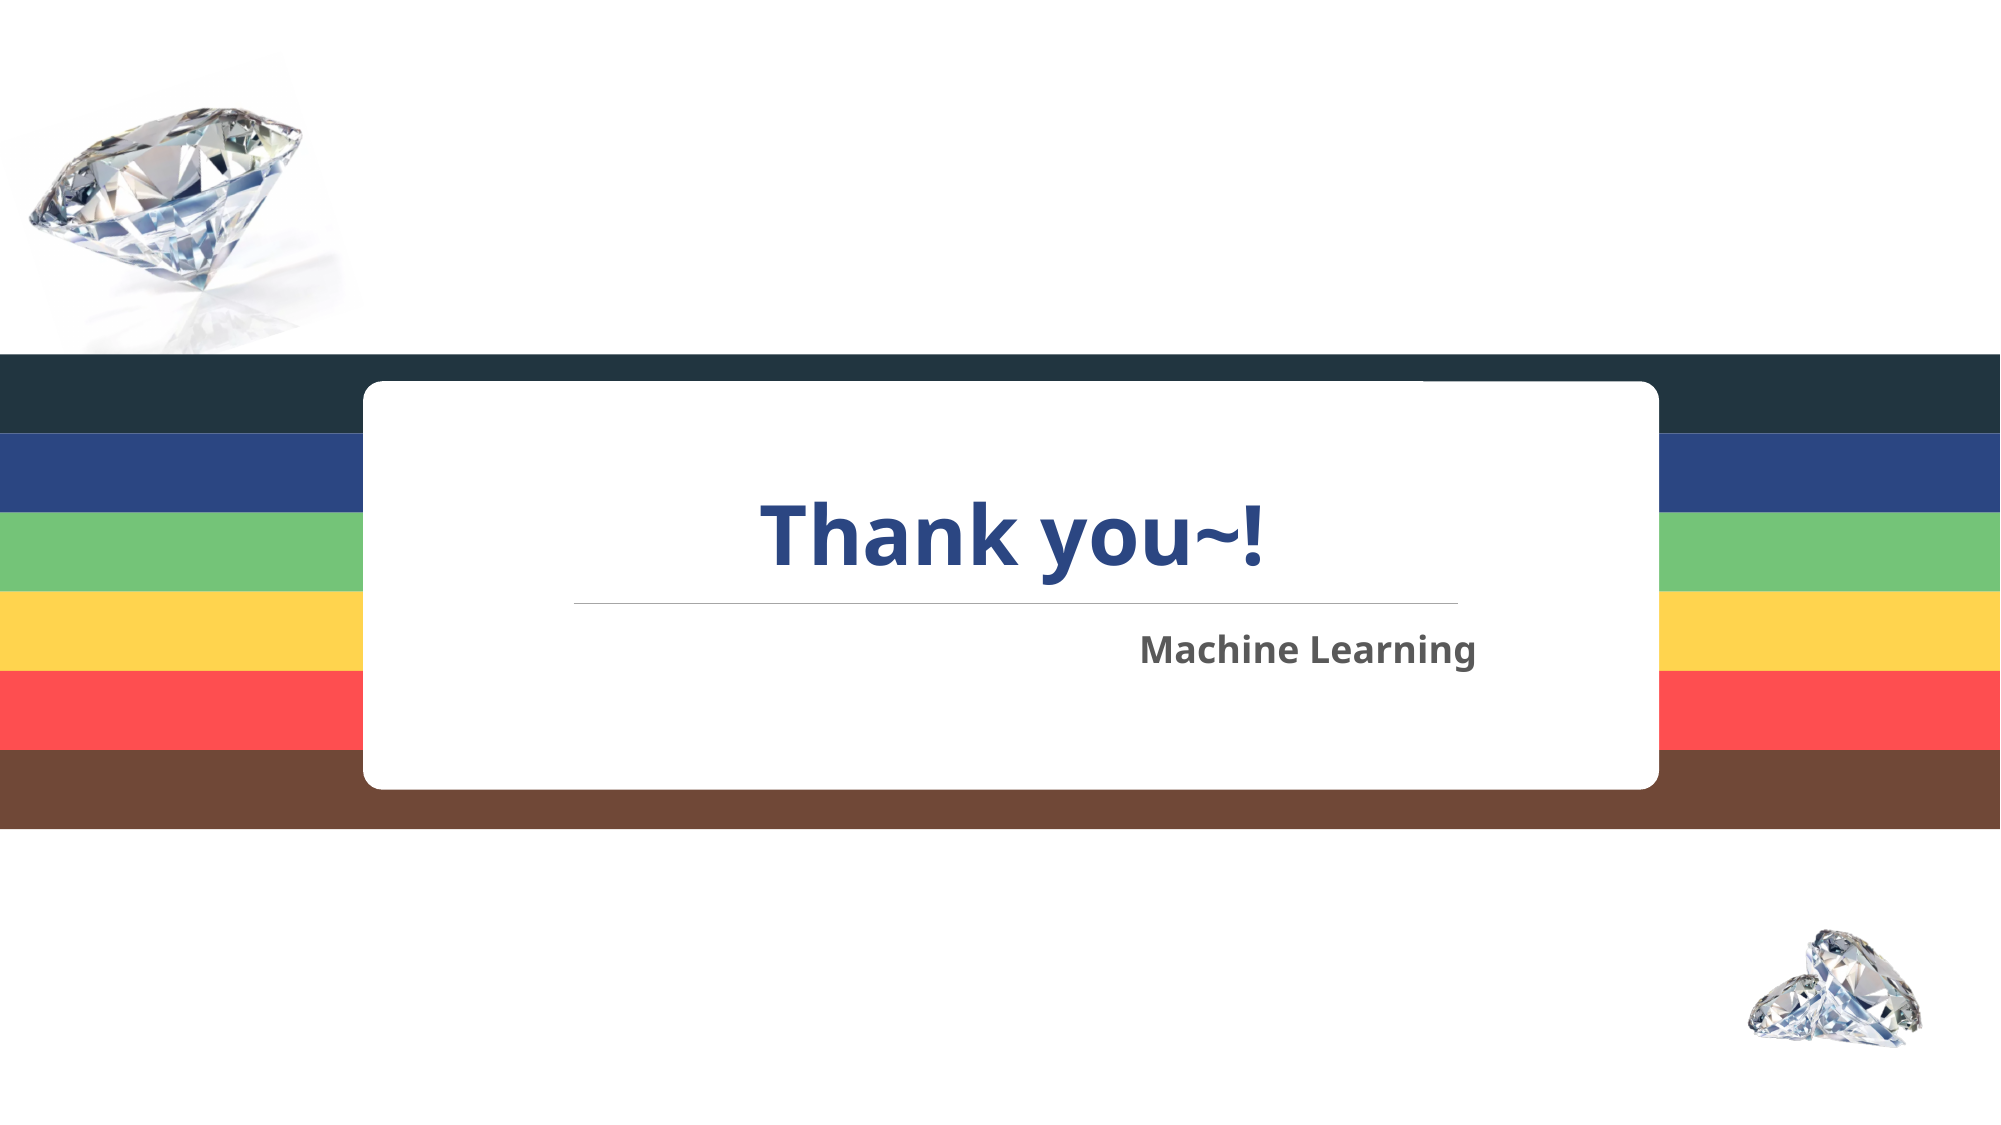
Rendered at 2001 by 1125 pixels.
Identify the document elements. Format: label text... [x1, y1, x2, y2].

picture [1726, 890, 1960, 1124]
text_box [362, 380, 1661, 474]
text_box [0, 432, 362, 512]
text_box Thank you~! [290, 474, 1736, 590]
text_box [1661, 432, 2000, 512]
text_box [0, 512, 362, 591]
text_box [0, 591, 362, 670]
text_box [1661, 670, 2000, 749]
text_box [0, 670, 362, 749]
text_box [1661, 591, 2000, 670]
text_box [0, 749, 2000, 830]
text_box [0, 353, 2000, 432]
text_box [362, 590, 1661, 791]
text_box [1661, 512, 2000, 591]
text_box Machine Learning [1124, 618, 1708, 679]
picture [0, 52, 363, 359]
